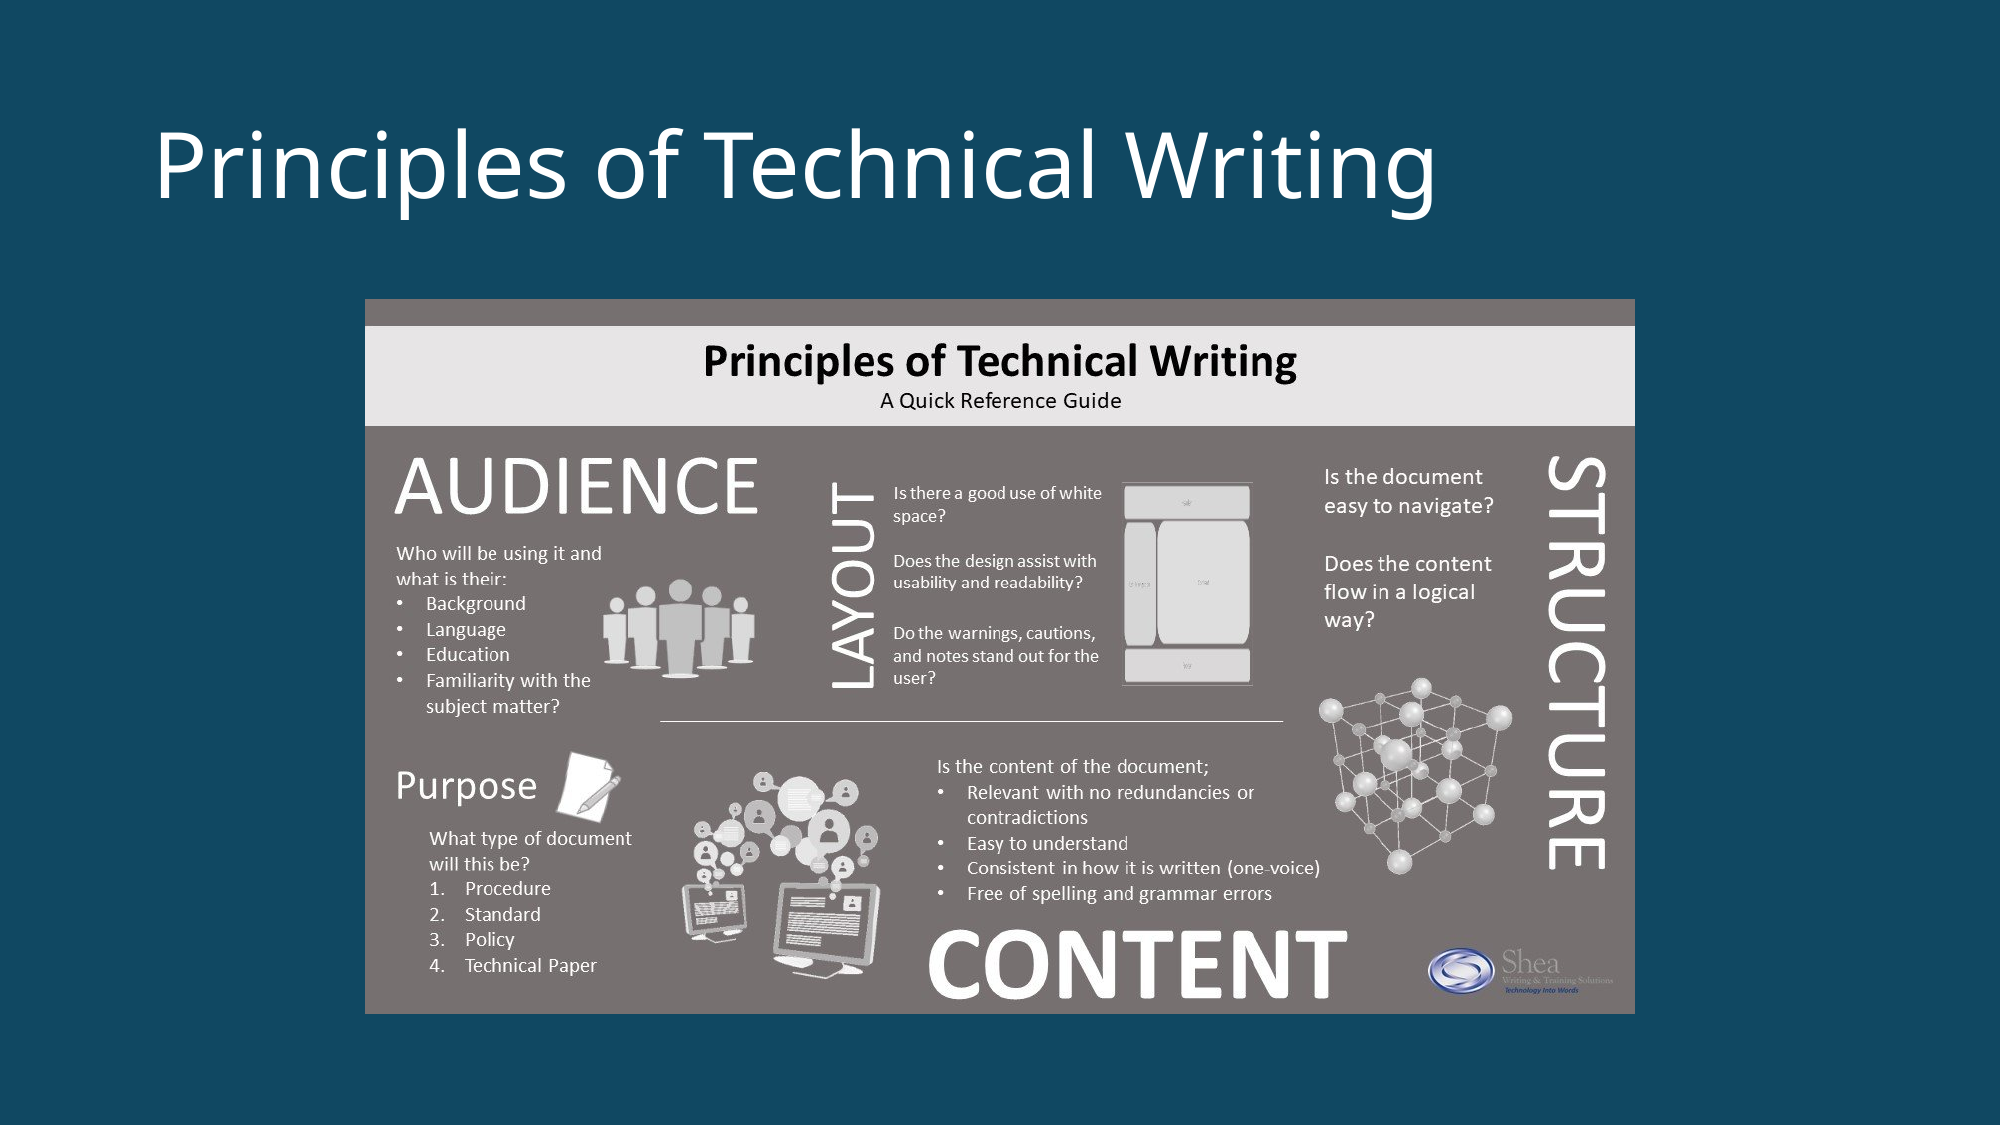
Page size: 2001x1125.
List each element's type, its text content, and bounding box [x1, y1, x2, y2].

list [364, 298, 1635, 1014]
title Principles of Technical Writing [137, 59, 1863, 278]
